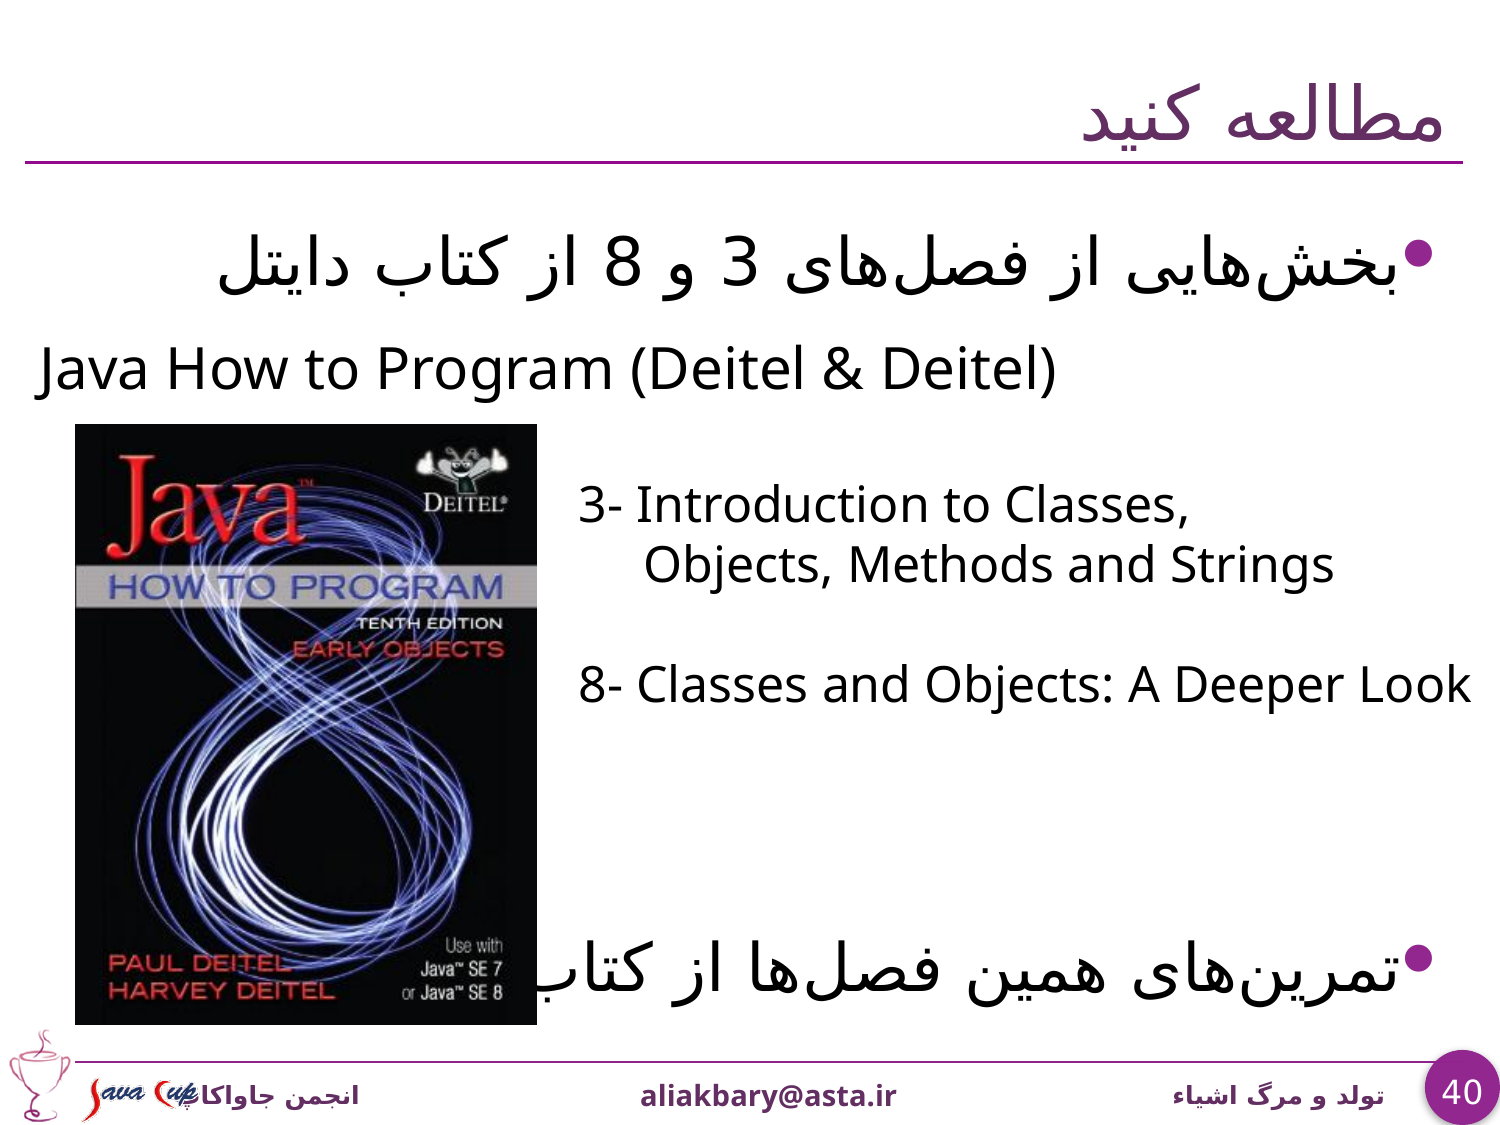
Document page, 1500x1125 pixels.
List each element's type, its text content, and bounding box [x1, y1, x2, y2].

picture [79, 1076, 200, 1125]
list بخش‌هایی از فصل‌های 3 و 8 از کتاب دايتل Java How to Program (Deitel & Deitel) تمرين‌های همین فصل‌ها از کتاب دايتل [24, 187, 1463, 1063]
title مطالعه کنيد [24, 37, 1463, 163]
text_box 3- Introduction to Classes, Objects, Methods and Strings 8- Classes and Objects: A Deeper Look [563, 465, 1488, 721]
picture [6, 1028, 75, 1125]
picture [74, 424, 538, 1026]
